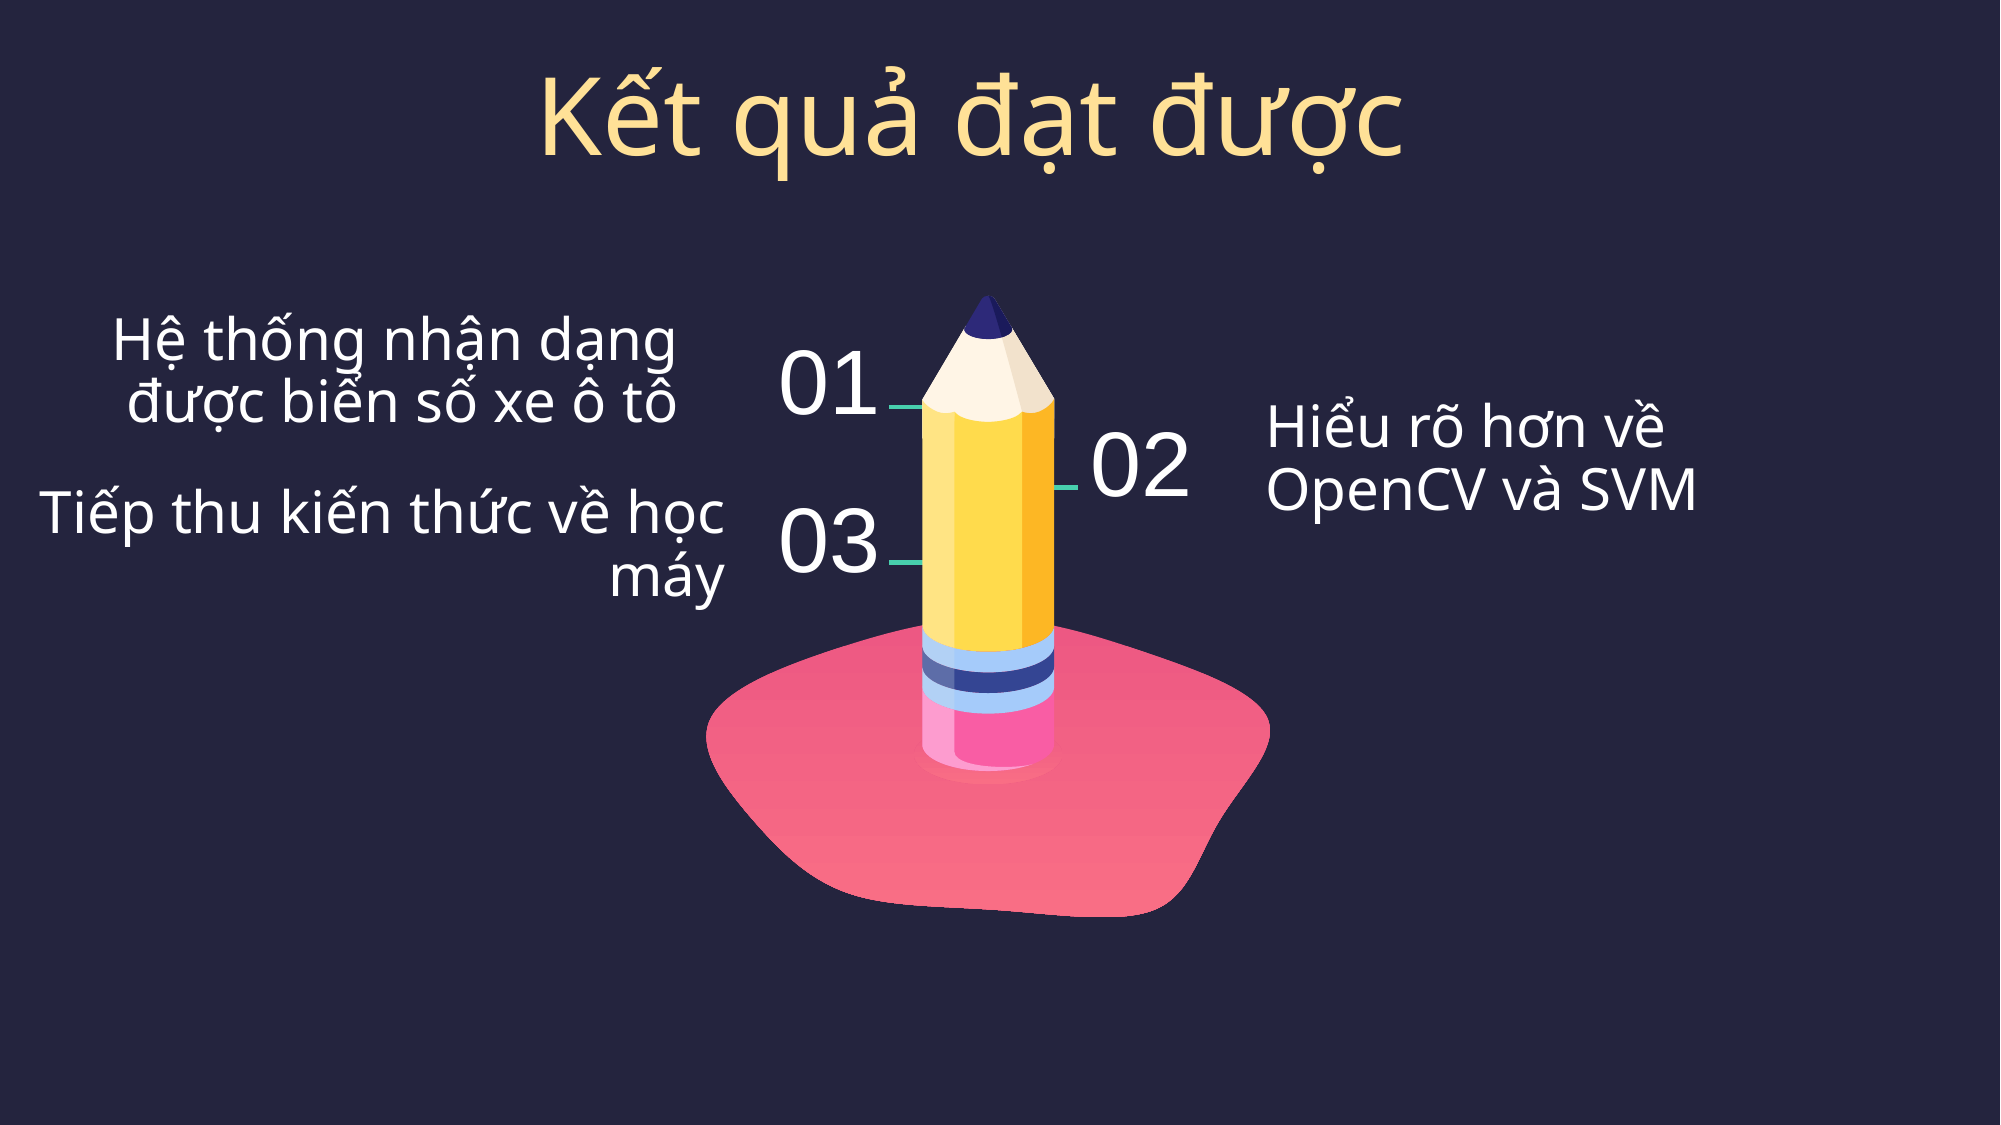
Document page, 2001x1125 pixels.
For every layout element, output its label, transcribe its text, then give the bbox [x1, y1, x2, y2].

text_box 03 [716, 478, 908, 602]
text_box Hệ thống nhận dạng được biển số xe ô tô [14, 326, 694, 451]
text_box Tiếp thu kiến thức về học máy [6, 528, 741, 624]
text_box Kết quả đạt được [535, 47, 1441, 178]
text_box 01 [740, 320, 908, 444]
text_box 02 [1066, 404, 1243, 529]
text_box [913, 295, 1063, 785]
text_box Hiểu rõ hơn về OpenCV và SVM [1250, 443, 1861, 539]
text_box [706, 628, 1270, 918]
